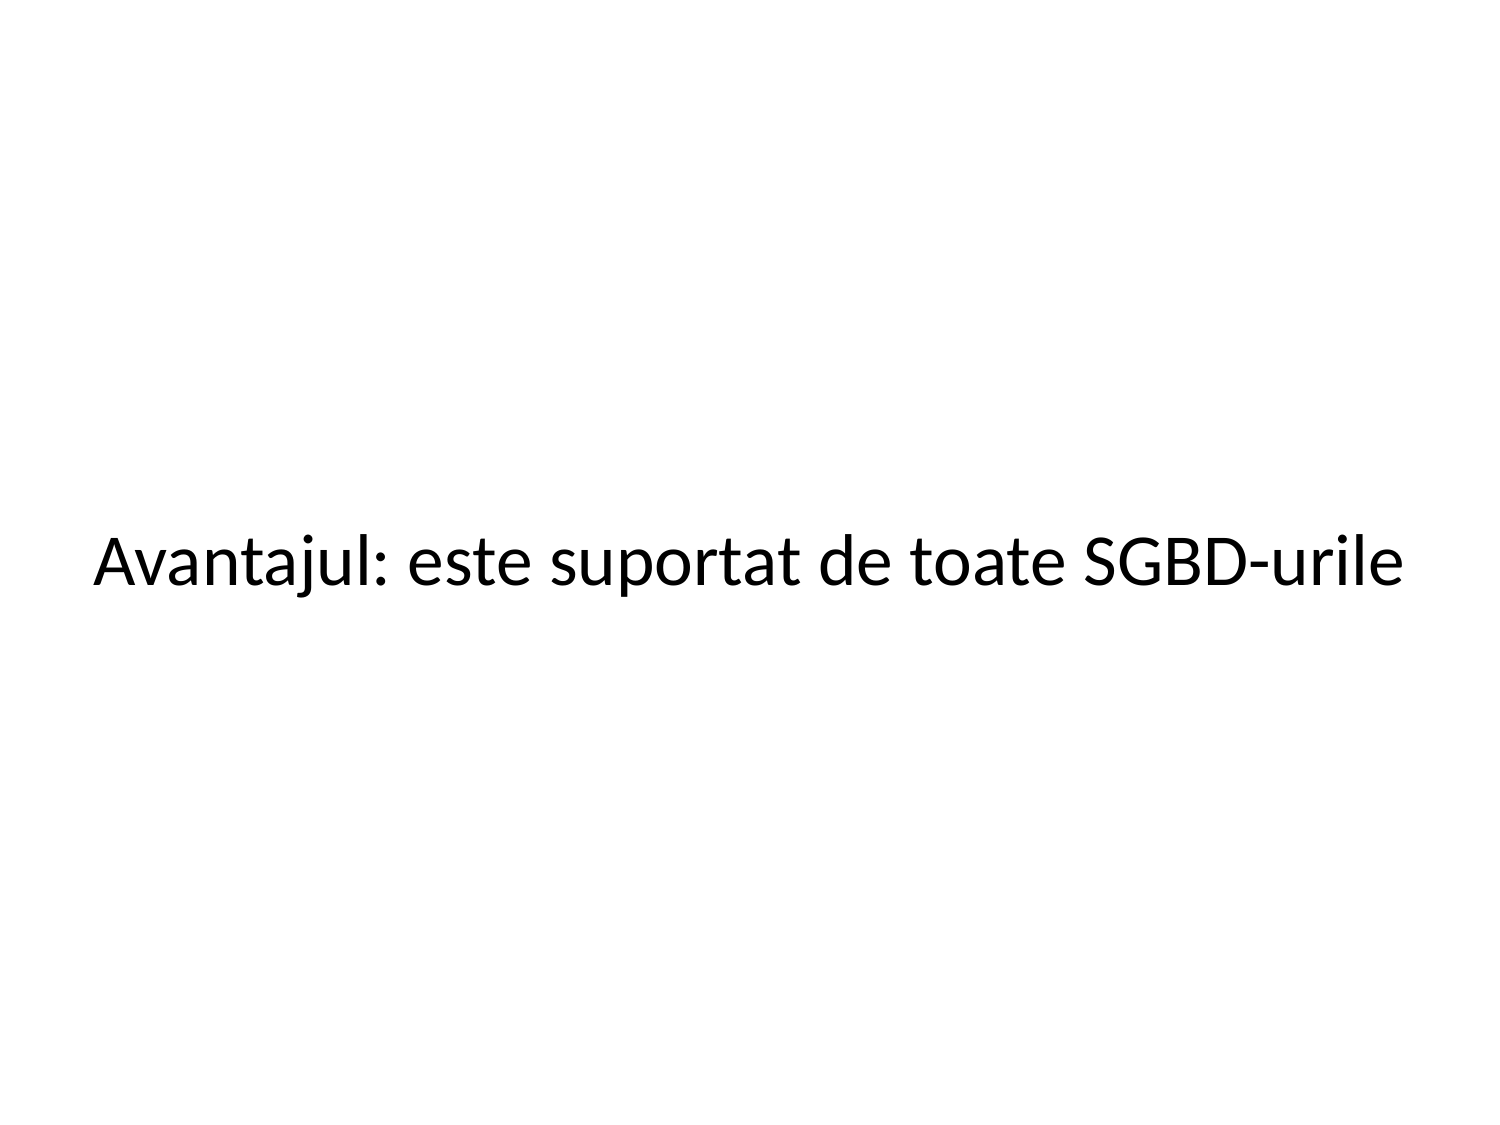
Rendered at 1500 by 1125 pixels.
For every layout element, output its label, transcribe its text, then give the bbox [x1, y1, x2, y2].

title Avantajul: este suportat de toate SGBD-urile [75, 462, 1425, 650]
